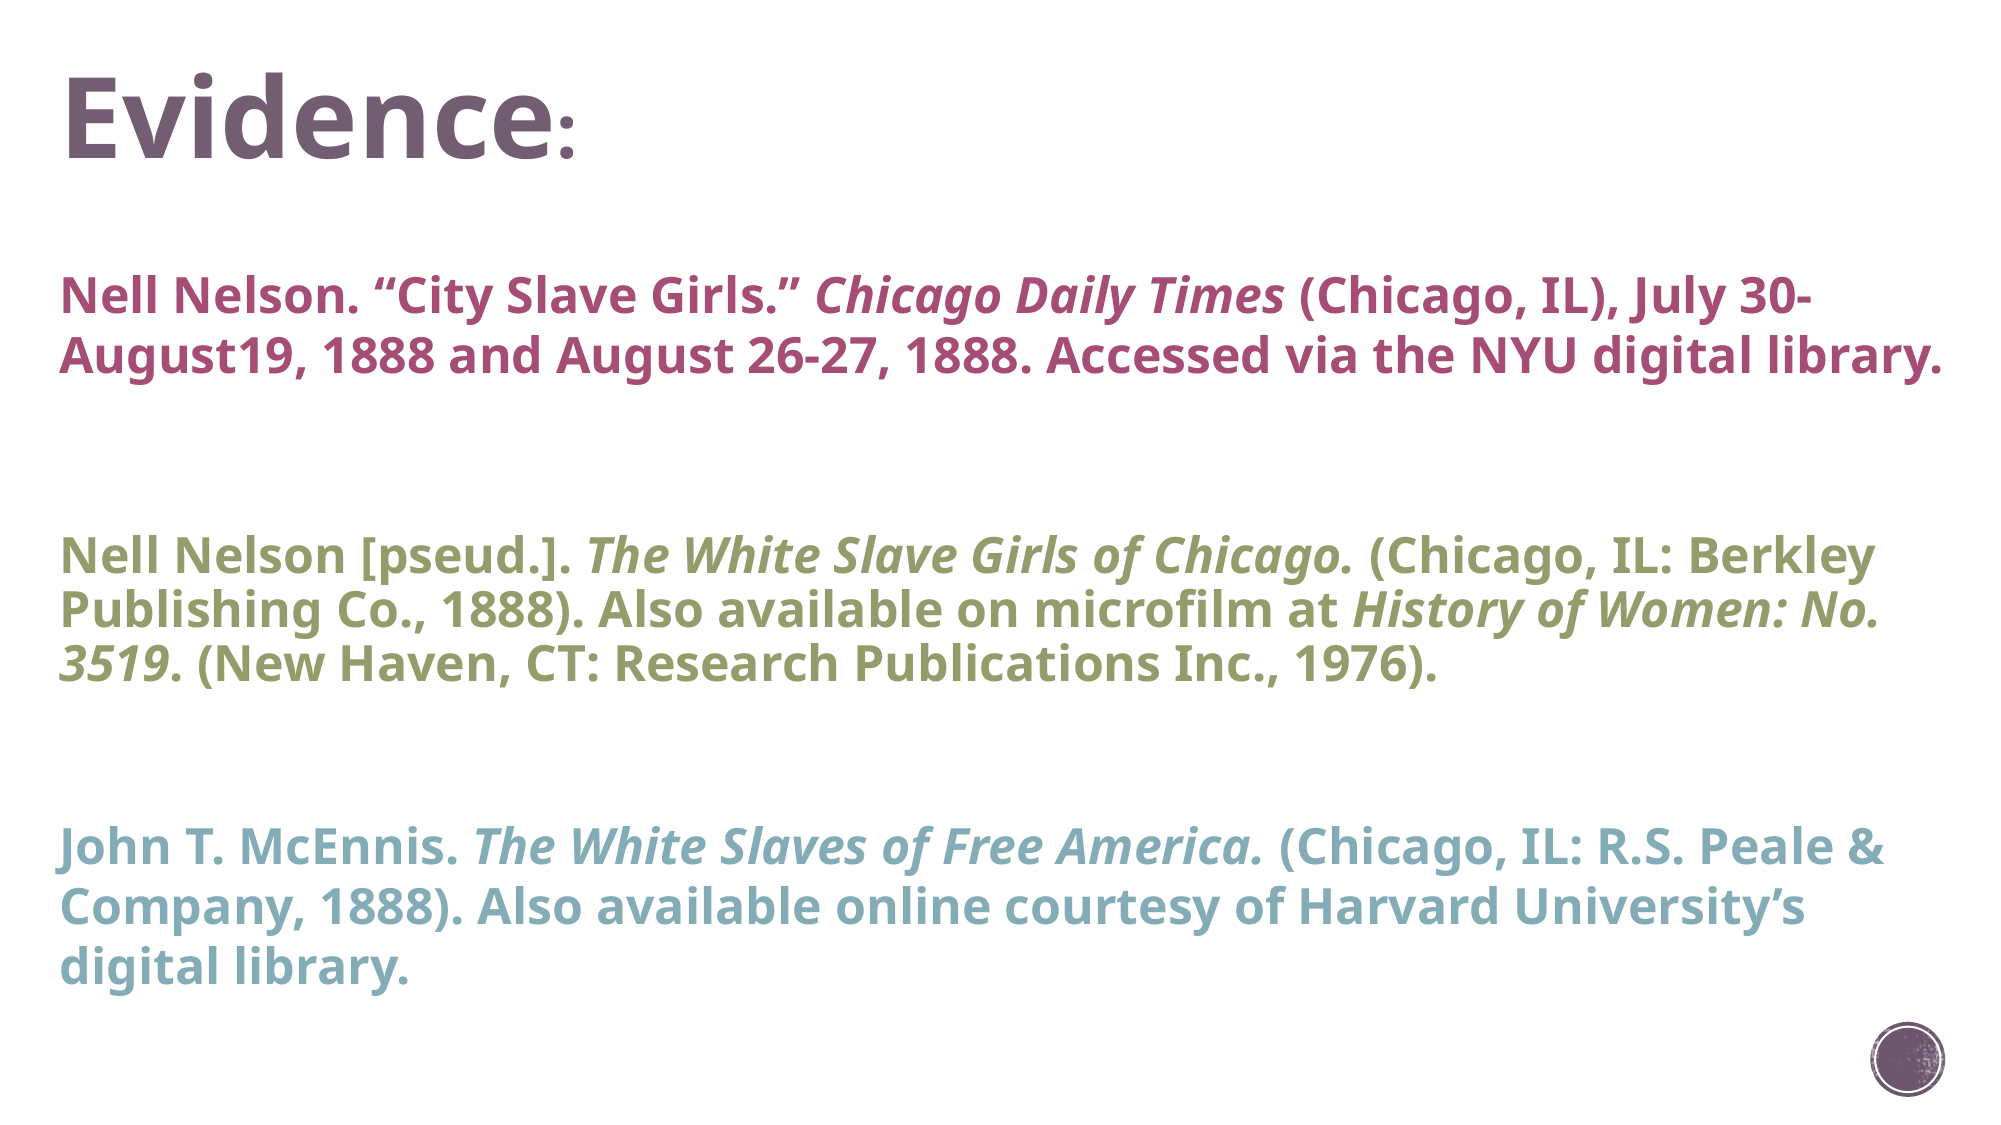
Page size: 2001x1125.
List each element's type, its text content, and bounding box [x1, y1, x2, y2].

text_box John T. McEnnis. The White Slaves of Free America. (Chicago, IL: R.S. Peale & Company, 1888). Also available online courtesy of Harvard University’s digital library. [44, 806, 1963, 1002]
text_box Evidence: [44, 39, 661, 189]
list Nell Nelson [pseud.]. The White Slave Girls of Chicago. (Chicago, IL: Berkley Publishing Co., 1888). Also available on microfilm at History of Women: No. 3519. (New Haven, CT: Research Publications Inc., 1976). [44, 522, 1963, 703]
text_box Nell Nelson. “City Slave Girls.” Chicago Daily Times (Chicago, IL), July 30-August19, 1888 and August 26-27, 1888. Accessed via the NYU digital library. [44, 256, 1963, 392]
